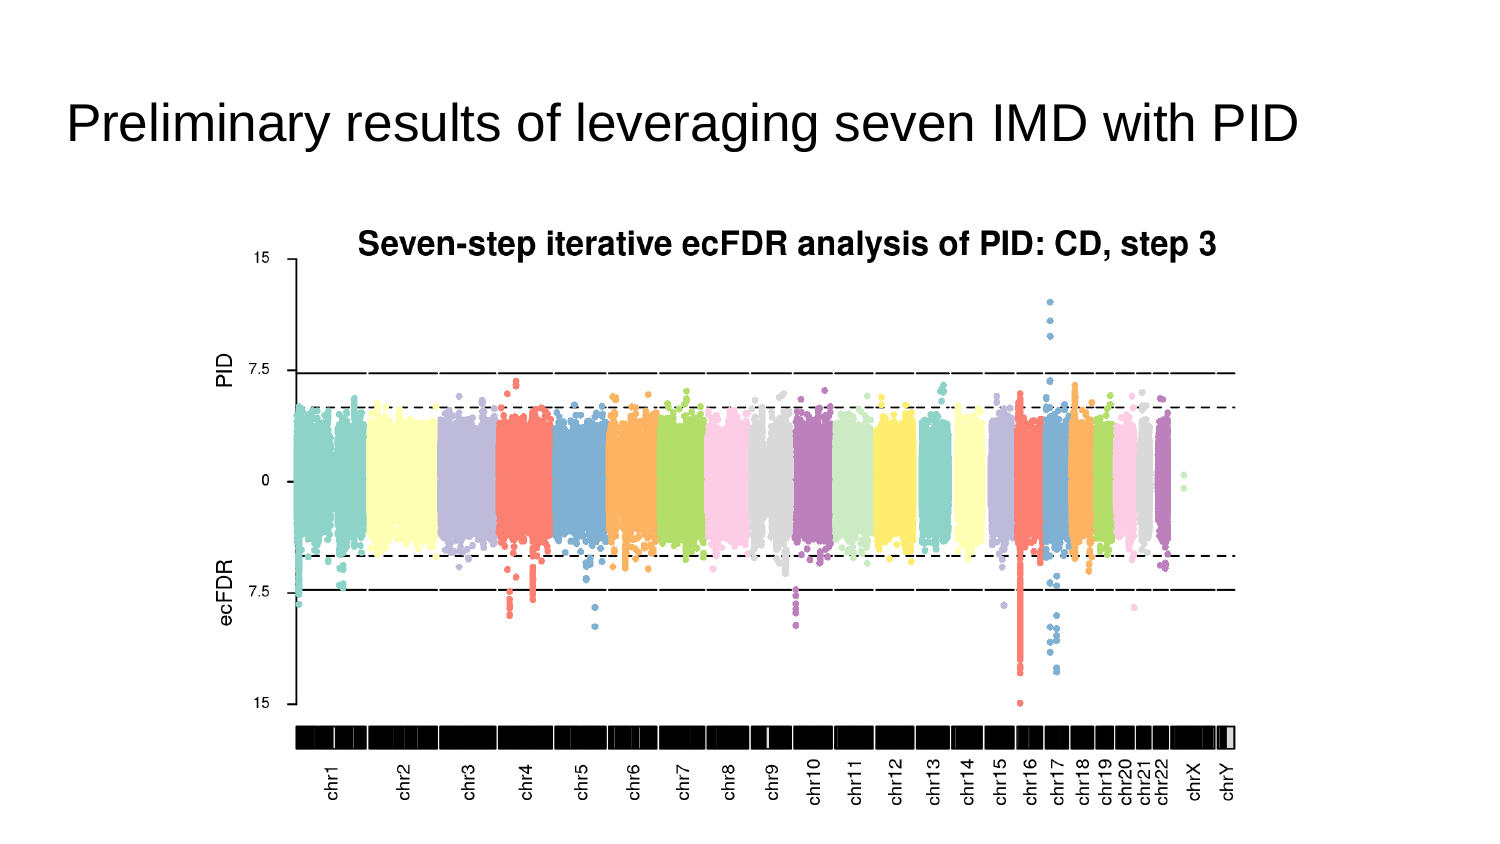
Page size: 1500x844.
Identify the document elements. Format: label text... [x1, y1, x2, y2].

picture [205, 166, 1295, 819]
title Preliminary results of leveraging seven IMD with PID [51, 72, 1449, 167]
